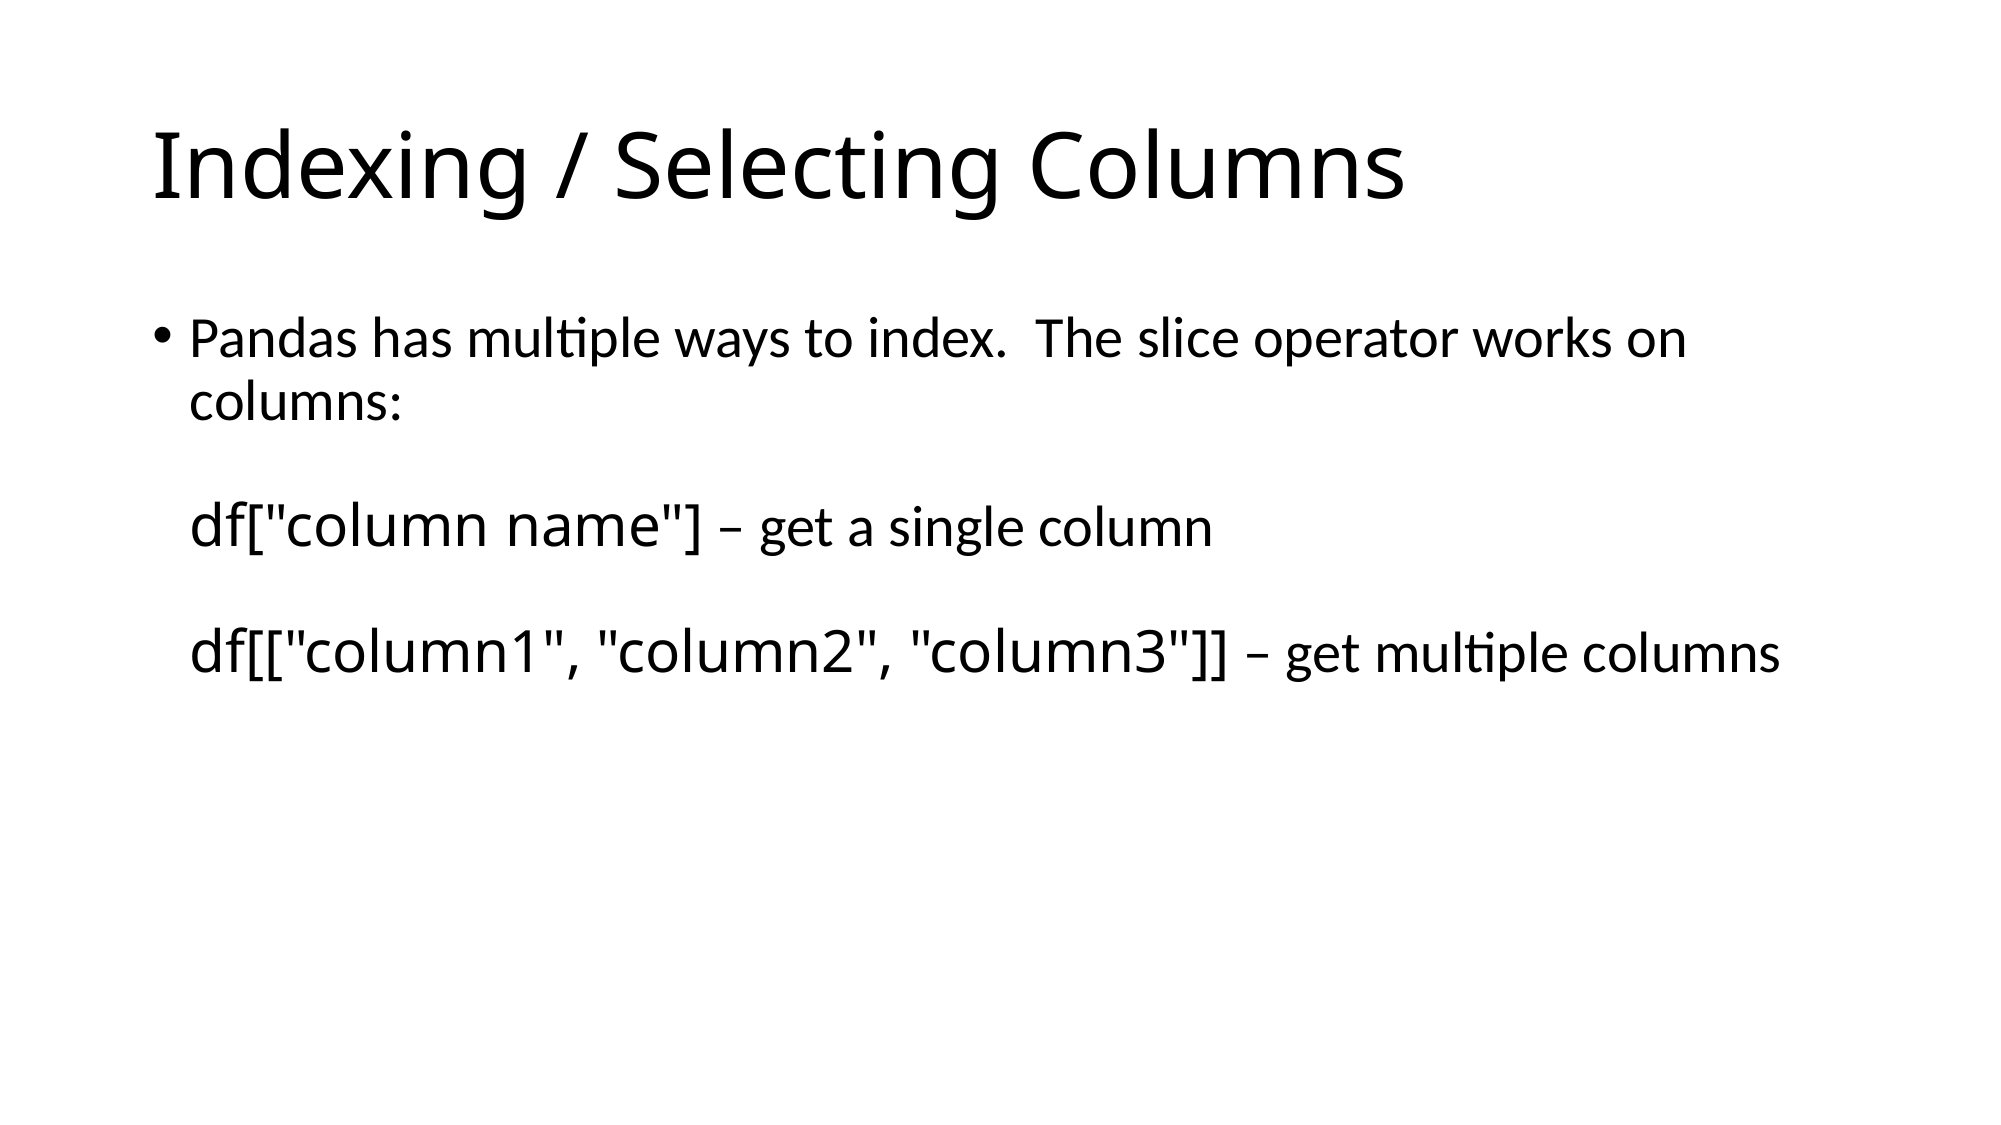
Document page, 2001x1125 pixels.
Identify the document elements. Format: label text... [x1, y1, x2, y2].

title Indexing / Selecting Columns [137, 59, 1863, 278]
list Pandas has multiple ways to index. The slice operator works on columns: df["column name"] – get a single column df[["column1", "column2", "column3"]] – get multiple columns [137, 299, 1863, 1014]
